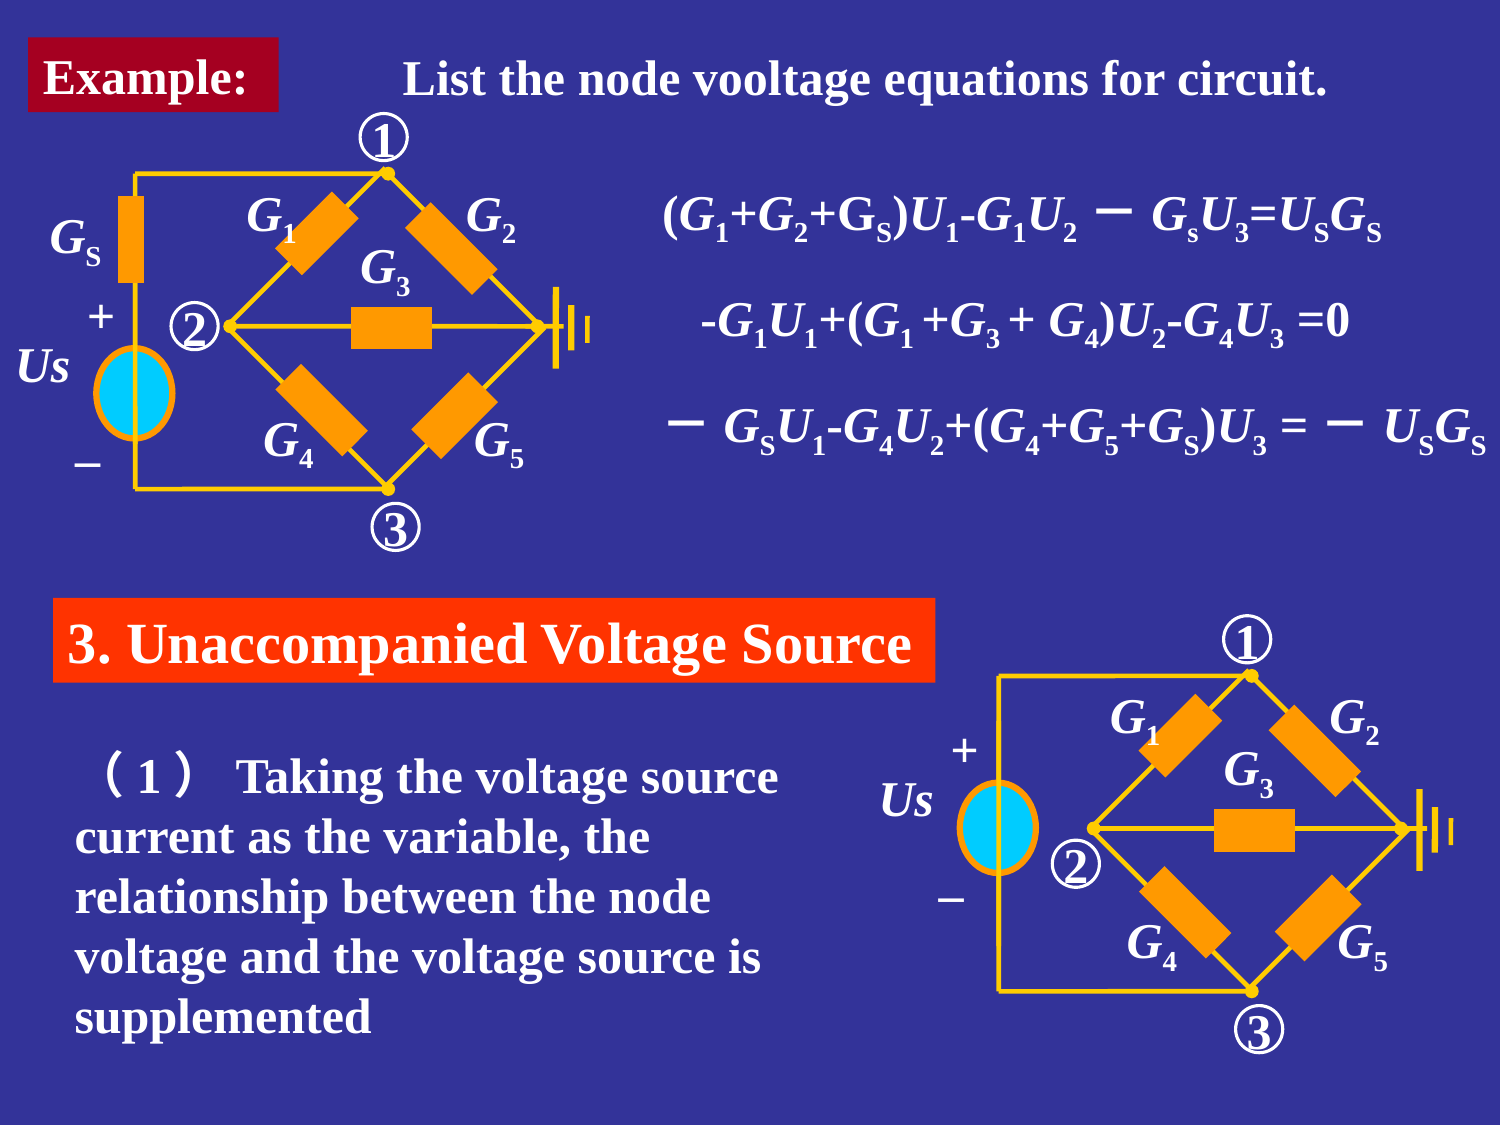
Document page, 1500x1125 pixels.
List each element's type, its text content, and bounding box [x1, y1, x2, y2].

text_box 3. Unaccompanied Voltage Source [53, 597, 936, 683]
text_box -G1U1+(G1 +G3 + G4)U2-G4U3 =0 [685, 278, 1366, 362]
text_box (G1+G2+GS)U1-G1U2－GsU3=USGS [647, 172, 1398, 256]
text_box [863, 615, 1455, 1053]
text_box （1）Taking the voltage source current as the variable, the relationship between the node voltage and the voltage source is supplemented [59, 736, 858, 1052]
text_box －GSU1-G4U2+(G4+G5+GS)U3 =－USGS [646, 385, 1500, 469]
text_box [0, 113, 591, 551]
text_box Example: [28, 37, 279, 111]
text_box List the node vooltage equations for circuit. [387, 37, 1343, 113]
